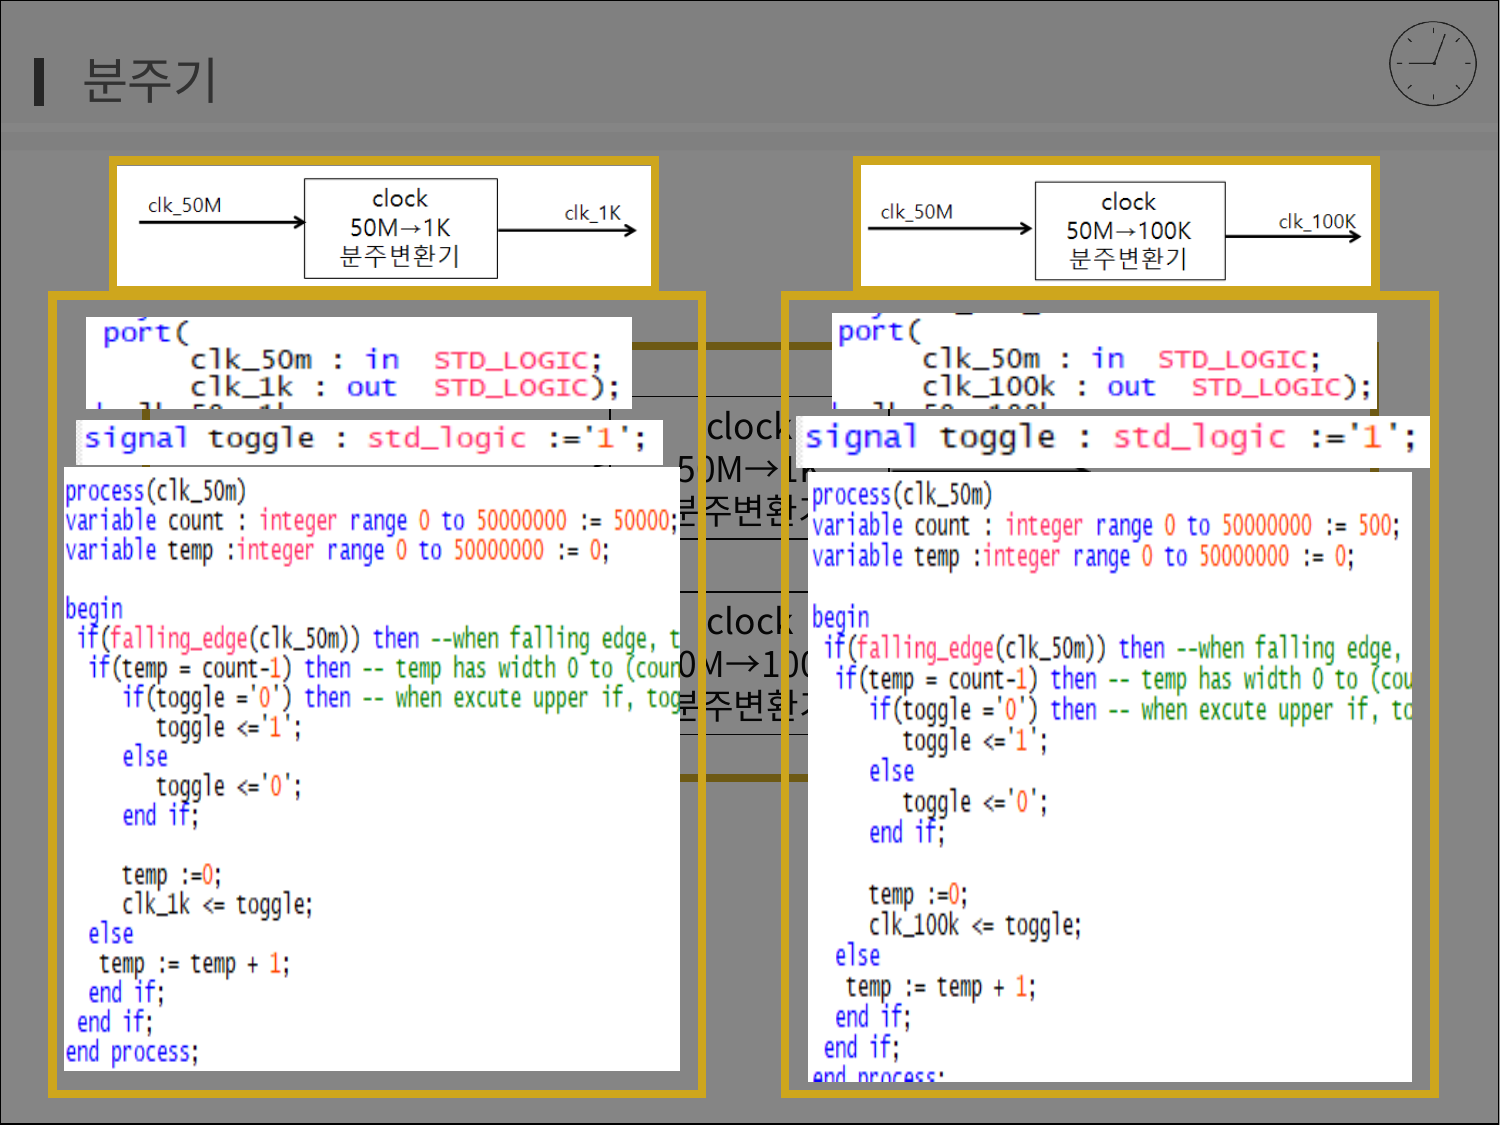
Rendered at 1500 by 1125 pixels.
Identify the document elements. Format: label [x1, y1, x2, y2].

text_box [112, 160, 655, 166]
picture [111, 166, 655, 291]
picture [64, 420, 680, 1071]
picture [832, 314, 1376, 409]
picture [86, 317, 632, 409]
text_box [0, 0, 1500, 1125]
text_box [52, 295, 702, 1094]
picture [855, 158, 1376, 291]
picture [1387, 18, 1479, 108]
picture [796, 416, 1435, 1082]
text_box [784, 295, 1435, 1094]
